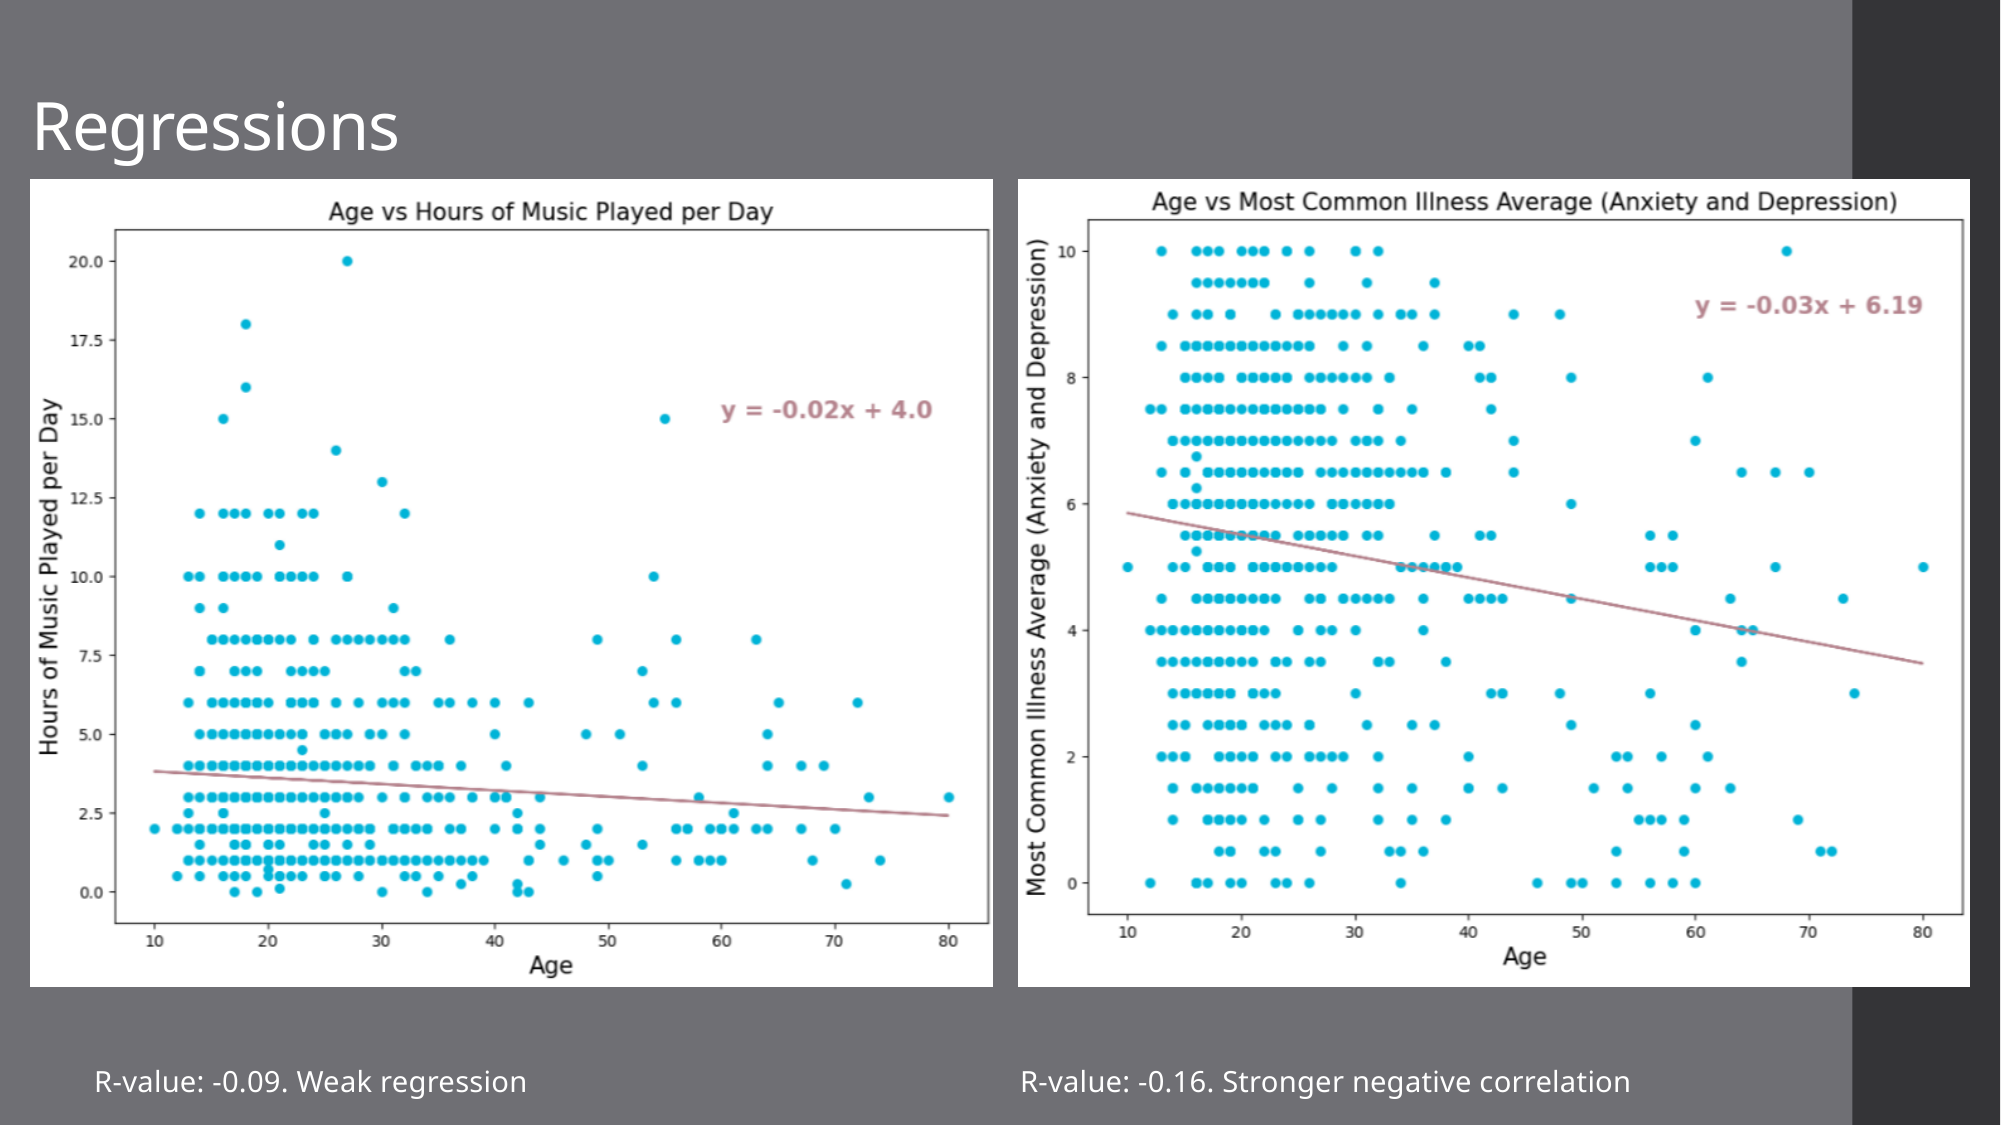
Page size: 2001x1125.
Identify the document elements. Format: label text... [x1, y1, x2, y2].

title Regressions [16, 52, 417, 173]
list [30, 179, 993, 988]
list R-value: -0.09. Weak regression [79, 997, 815, 1107]
list R-value: -0.16. Stronger negative correlation [1005, 986, 1740, 1107]
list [1018, 179, 1970, 988]
